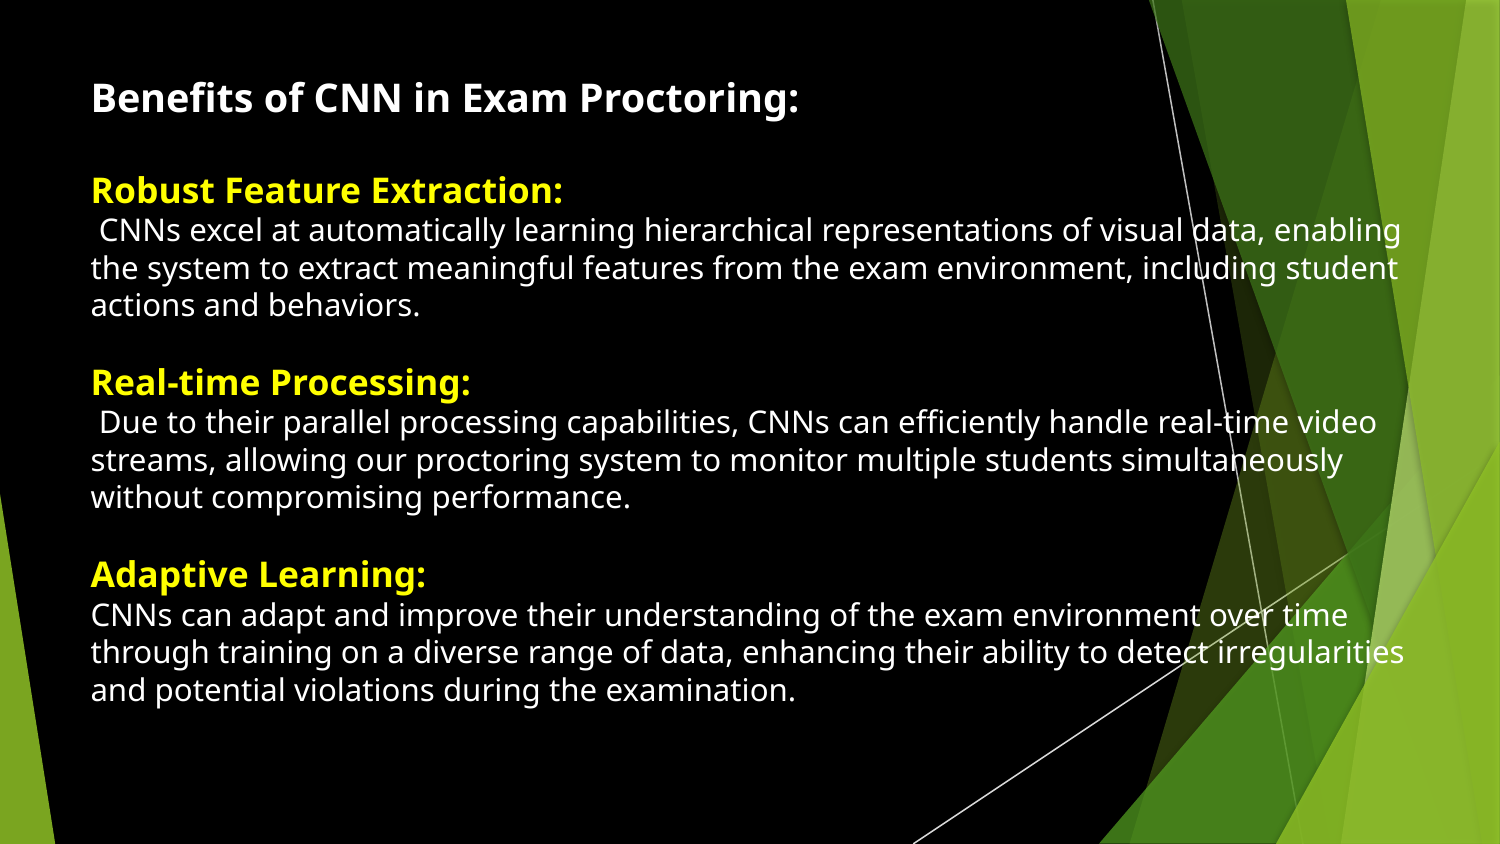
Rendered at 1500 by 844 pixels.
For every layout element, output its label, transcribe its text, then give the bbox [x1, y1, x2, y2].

title Benefits of CNN in Exam Proctoring: Robust Feature Extraction: CNNs excel at automatically learning hierarchical representations of visual data, enabling the system to extract meaningful features from the exam environment, including student actions and behaviors. Real-time Processing: Due to their parallel processing capabilities, CNNs can efficiently handle real-time video streams, allowing our proctoring system to monitor multiple students simultaneously without compromising performance. Adaptive Learning: CNNs can adapt and improve their understanding of the exam environment over time through training on a diverse range of data, enhancing their ability to detect irregularities and potential violations during the examination. [75, 321, 1425, 459]
